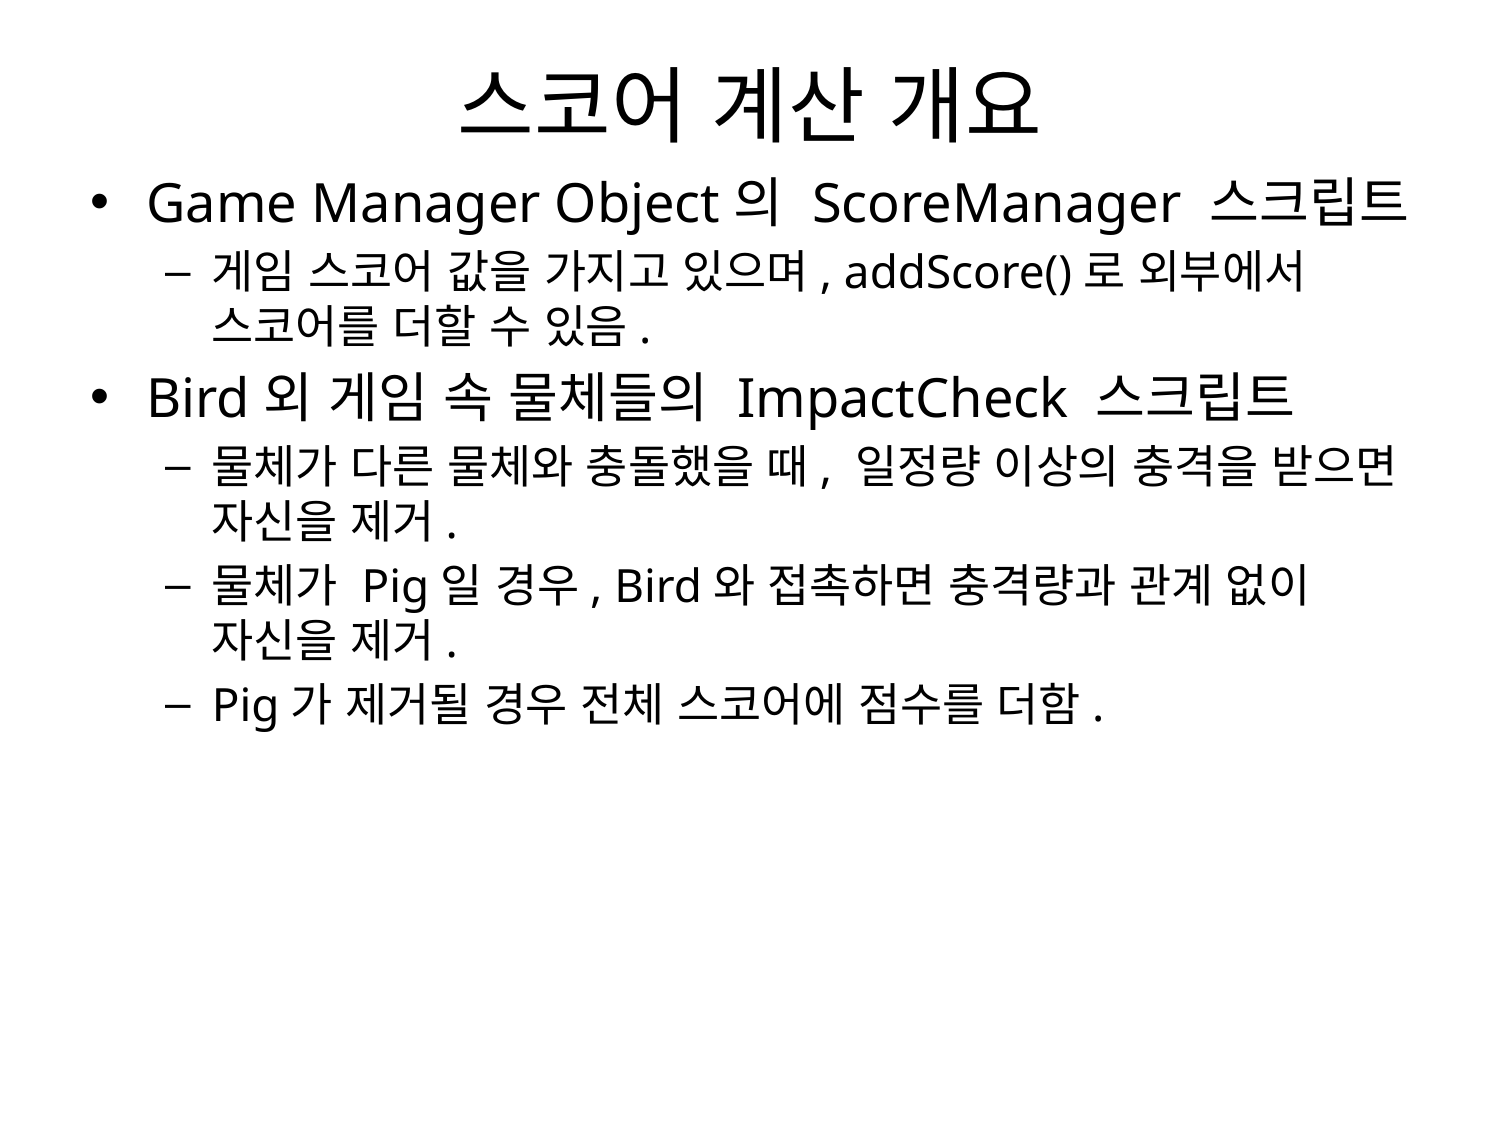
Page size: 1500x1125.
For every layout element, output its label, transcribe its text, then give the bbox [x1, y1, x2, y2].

list Game Manager Object의 ScoreManager 스크립트 게임 스코어 값을 가지고 있으며, addScore()로 외부에서 스코어를 더할 수 있음. Bird외 게임 속 물체들의 ImpactCheck 스크립트 물체가 다른 물체와 충돌했을 때, 일정량 이상의 충격을 받으면 자신을 제거. 물체가 Pig일 경우, Bird와 접촉하면 충격량과 관계 없이 자신을 제거. Pig가 제거될 경우 전체 스코어에 점수를 더함. [75, 160, 1425, 1005]
title 스코어 계산 개요 [75, 45, 1425, 160]
